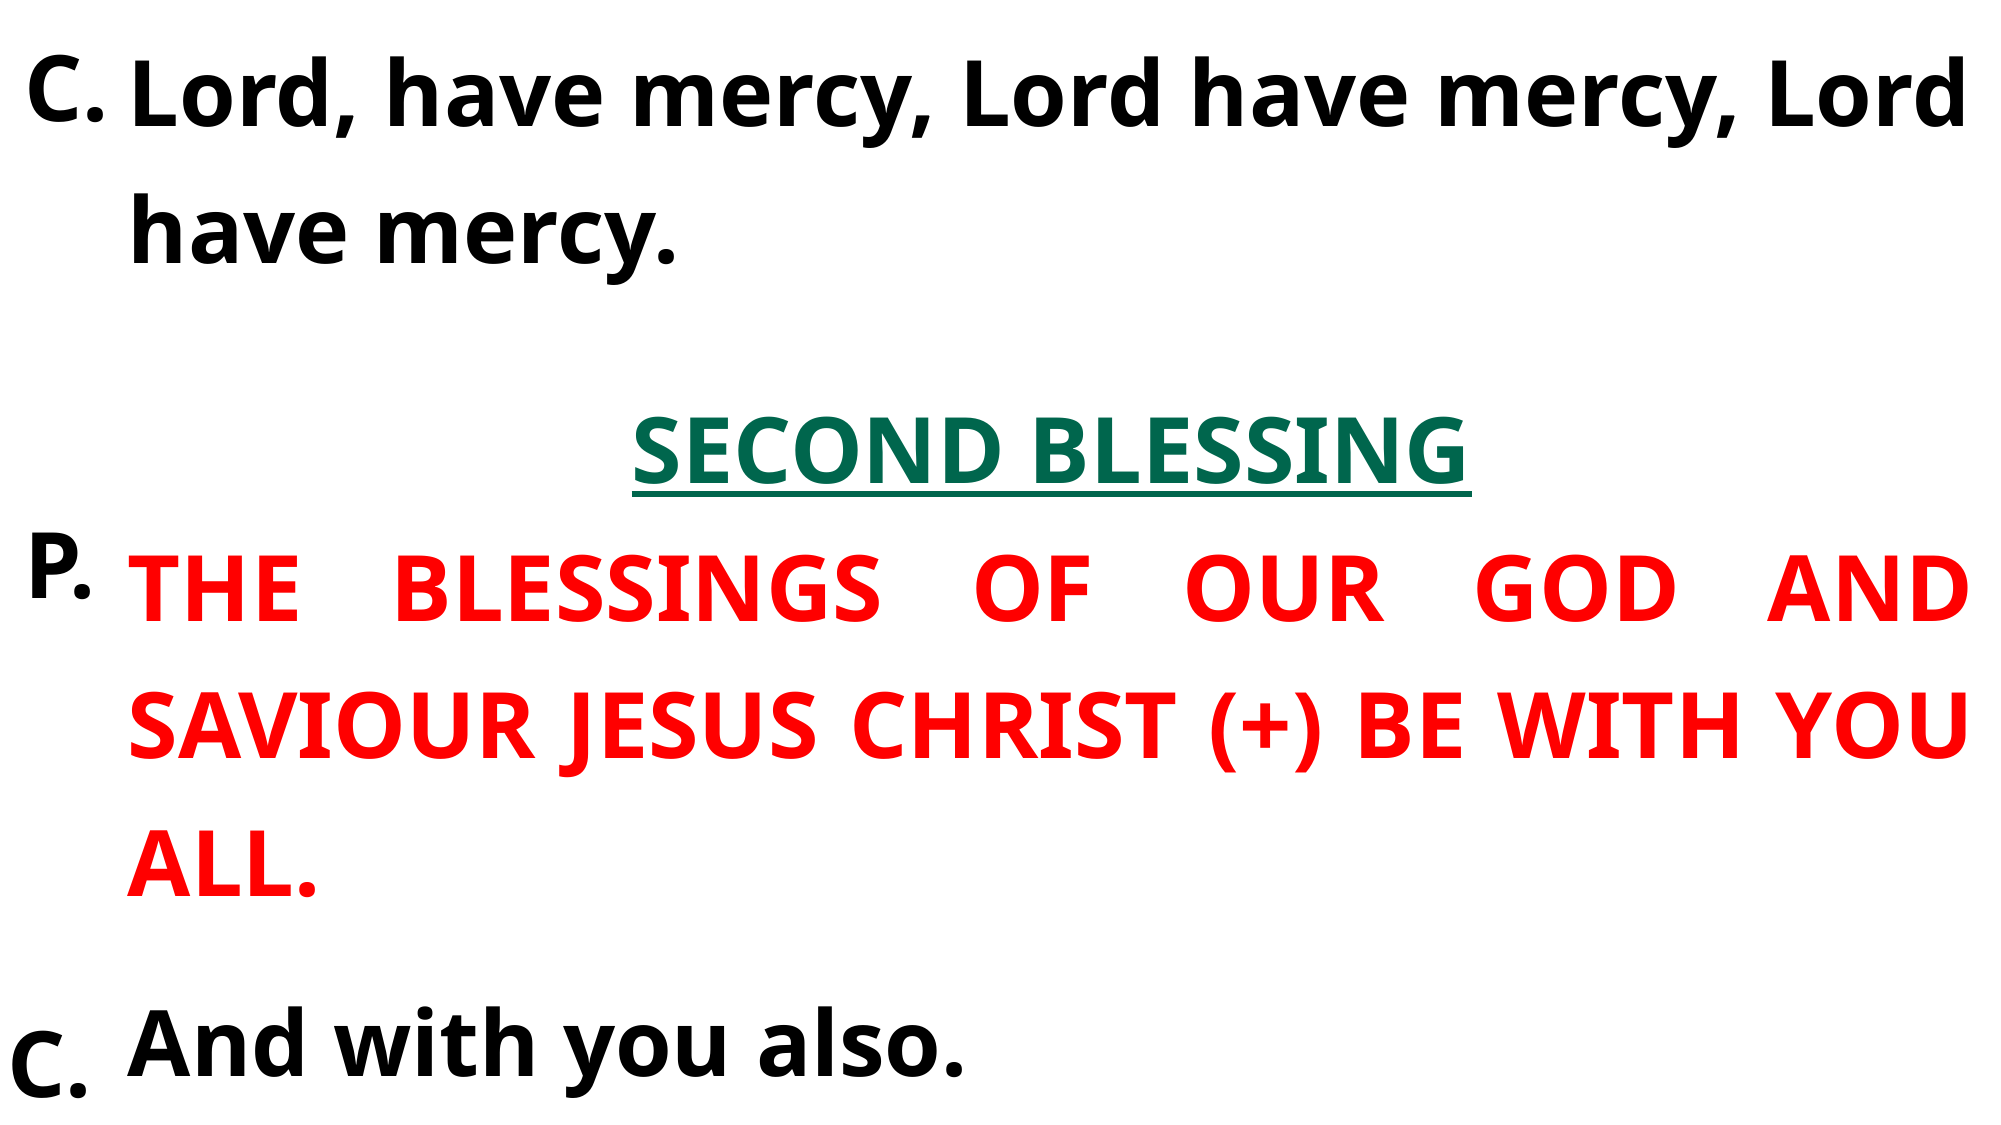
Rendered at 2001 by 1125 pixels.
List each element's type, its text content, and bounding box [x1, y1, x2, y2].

text_box P. [16, 499, 181, 624]
text_box C. [0, 998, 165, 1124]
text_box C. [16, 21, 181, 147]
text_box Lord, have mercy, Lord have mercy, Lord have mercy. SECOND BLESSING THE BLESSINGS OF OUR GOD AND SAVIOUR JESUS CHRIST (+) BE WITH YOU ALL. And with you also. [120, 0, 1984, 1102]
